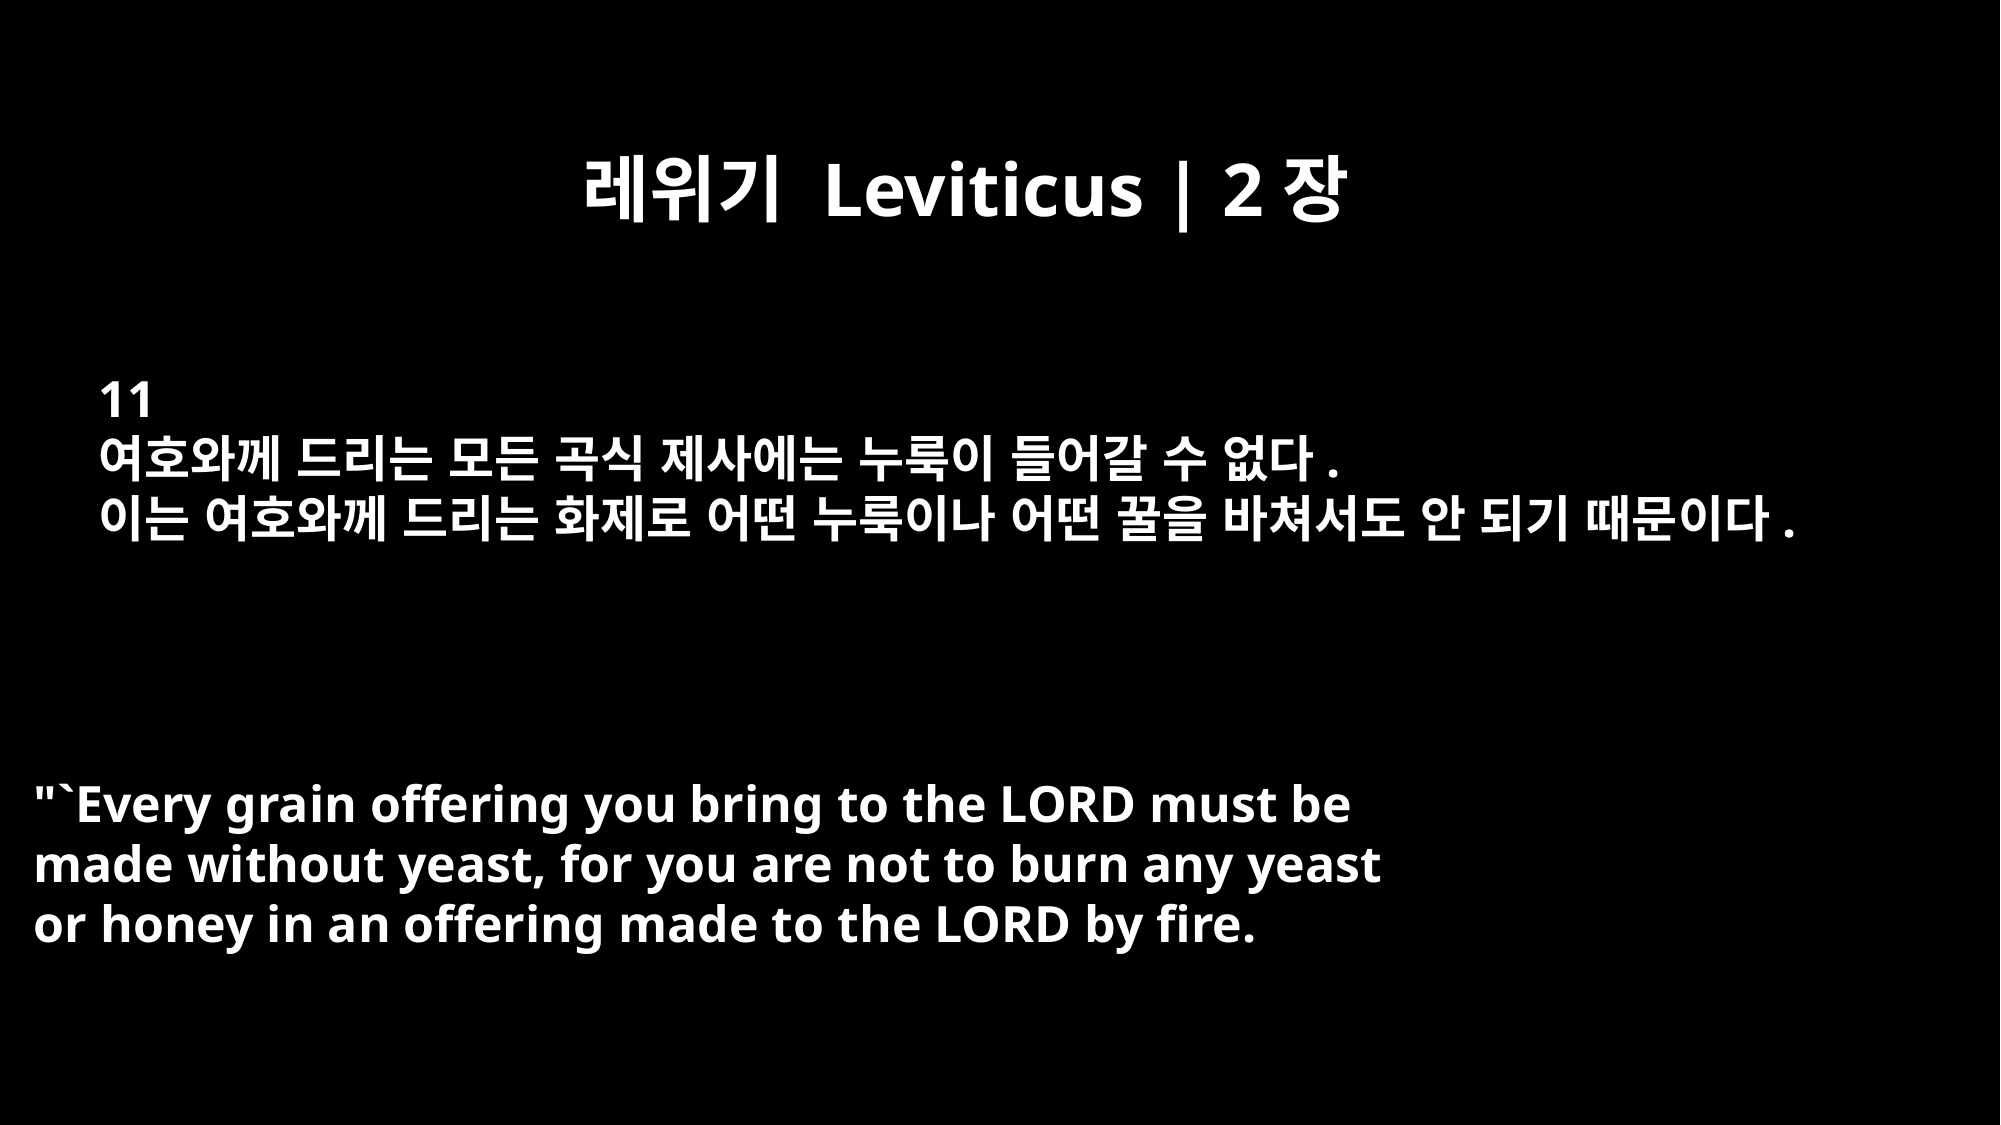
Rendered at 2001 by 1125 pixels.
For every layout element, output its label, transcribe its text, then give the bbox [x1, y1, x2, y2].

text_box 레위기 Leviticus | 2장 [567, 136, 1365, 239]
text_box "`Every grain offering you bring to the LORD must be made without yeast, for you are not to burn any yeast or honey in an offering made to the LORD by fire. [18, 764, 1398, 960]
text_box 11 여호와께 드리는 모든 곡식 제사에는 누룩이 들어갈 수 없다. 이는 여호와께 드리는 화제로 어떤 누룩이나 어떤 꿀을 바쳐서도 안 되기 때문이다. [83, 359, 1812, 555]
